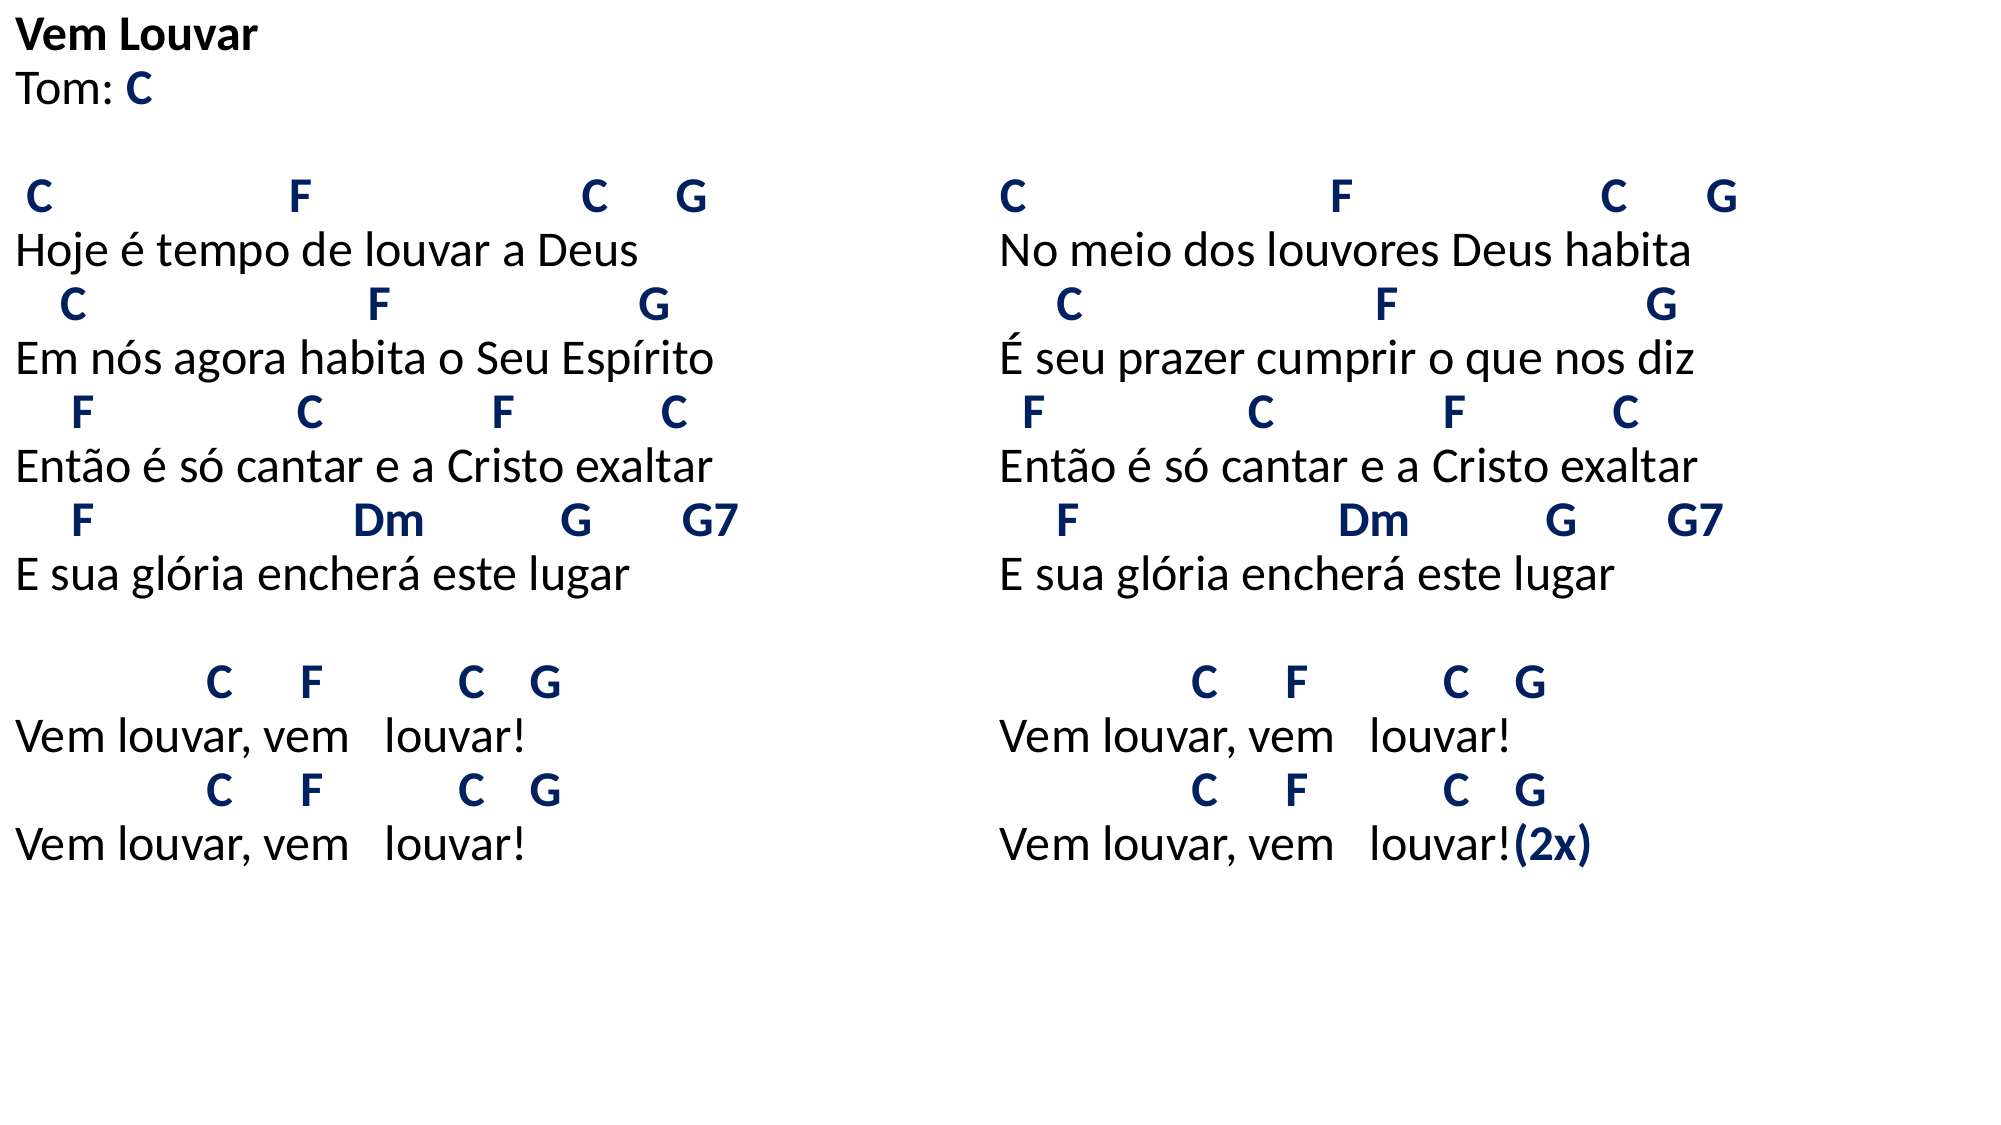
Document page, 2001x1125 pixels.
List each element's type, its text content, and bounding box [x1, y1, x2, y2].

title Vem Louvar Tom: C C F C G Hoje é tempo de louvar a Deus C F G Em nós agora habita o Seu Espírito F C F C Então é só cantar e a Cristo exaltar F Dm G G7 E sua glória encherá este lugar C F C G Vem louvar, vem louvar! C F C G Vem louvar, vem louvar! C F C G No meio dos louvores Deus habita C F G É seu prazer cumprir o que nos diz F C F C Então é só cantar e a Cristo exaltar F Dm G G7 E sua glória encherá este lugar C F C G Vem louvar, vem louvar! C F C G Vem louvar, vem louvar!(2x) [0, 0, 2000, 1125]
